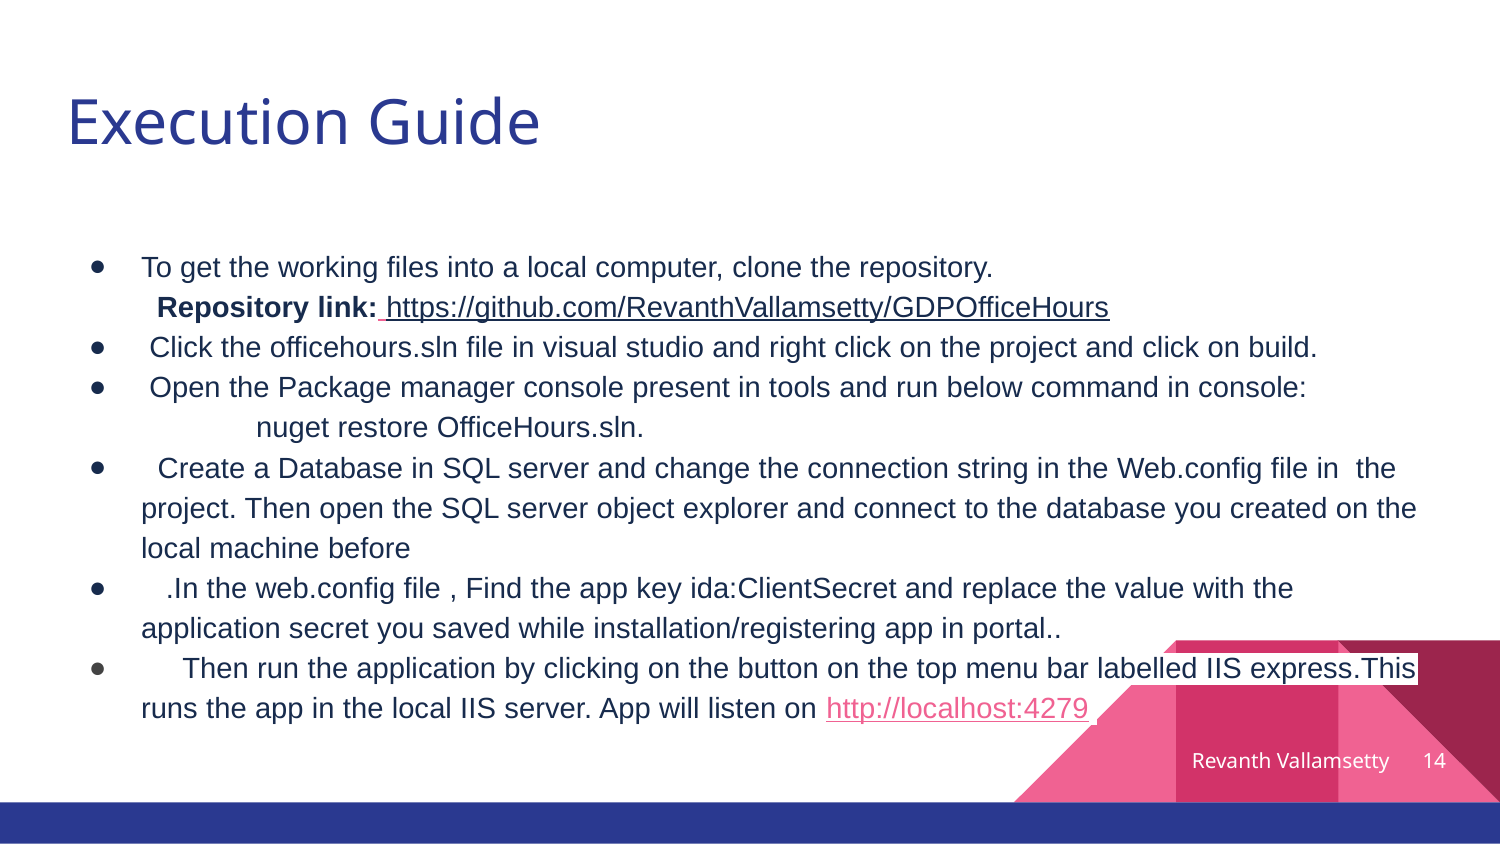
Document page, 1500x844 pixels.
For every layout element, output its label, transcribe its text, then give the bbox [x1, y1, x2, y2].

text_box Revanth Vallamsetty ‹#› [1131, 729, 1462, 794]
list To get the working files into a local computer, clone the repository. Repository link: https://github.com/RevanthVallamsetty/GDPOfficeHours Click the officehours.sln file in visual studio and right click on the project and click on build. Open the Package manager console present in tools and run below command in console: nuget restore OfficeHours.sln. Create a Database in SQL server and change the connection string in the Web.config file in the project. Then open the SQL server object explorer and connect to the database you created on the local machine before .In the web.config file , Find the app key ida:ClientSecret and replace the value with the application secret you saved while installation/registering app in portal.. Then run the application by clicking on the button on the top menu bar labelled IIS express.This runs the app in the local IIS server. App will listen on http://localhost:4279 [51, 201, 1449, 750]
title Execution Guide [51, 67, 1449, 167]
